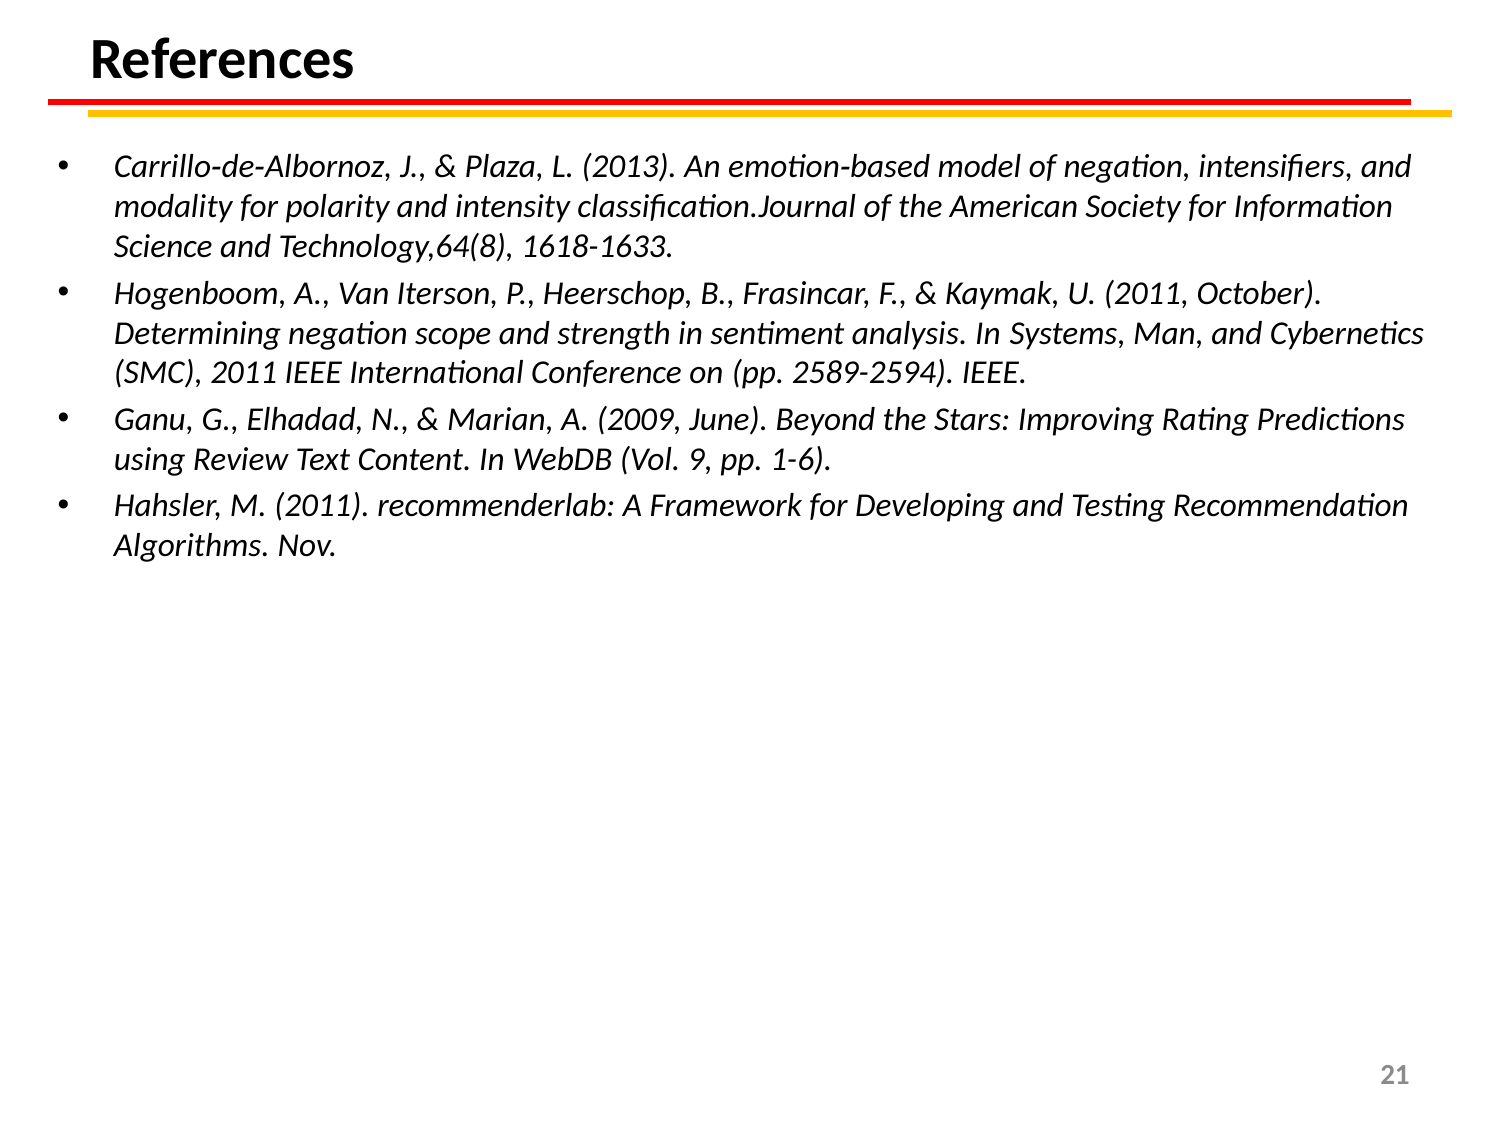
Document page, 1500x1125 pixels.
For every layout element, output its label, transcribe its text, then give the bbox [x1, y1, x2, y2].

title References [75, 111, 1425, 137]
list Carrillo‐de‐Albornoz, J., & Plaza, L. (2013). An emotion‐based model of negation, intensifiers, and modality for polarity and intensity classification.Journal of the American Society for Information Science and Technology,64(8), 1618-1633. Hogenboom, A., Van Iterson, P., Heerschop, B., Frasincar, F., & Kaymak, U. (2011, October). Determining negation scope and strength in sentiment analysis. In Systems, Man, and Cybernetics (SMC), 2011 IEEE International Conference on (pp. 2589-2594). IEEE. Ganu, G., Elhadad, N., & Marian, A. (2009, June). Beyond the Stars: Improving Rating Predictions using Review Text Content. In WebDB (Vol. 9, pp. 1-6). Hahsler, M. (2011). recommenderlab: A Framework for Developing and Testing Recommendation Algorithms. Nov. [42, 137, 1447, 1106]
title References [75, 0, 1425, 110]
slide_number 21 [1074, 1042, 1425, 1103]
